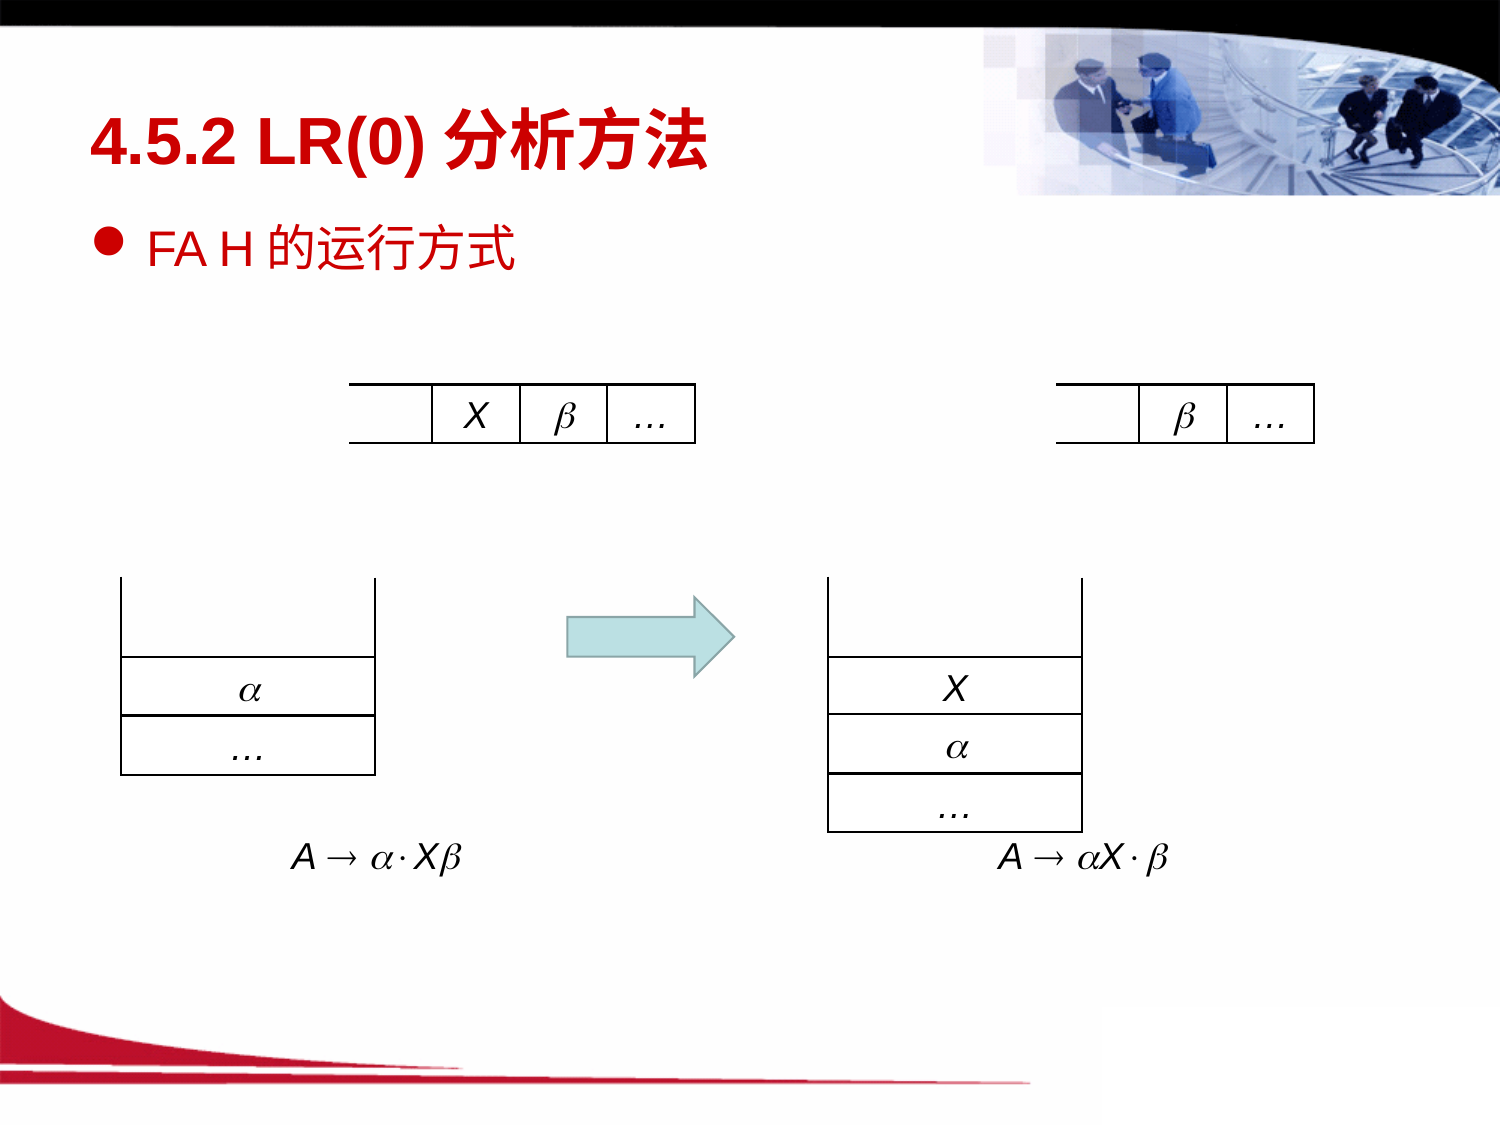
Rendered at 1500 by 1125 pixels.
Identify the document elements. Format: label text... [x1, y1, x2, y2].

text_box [828, 384, 1315, 886]
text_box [121, 384, 695, 886]
title 4.5.2 LR(0)分析方法 [75, 75, 1013, 200]
list FA H的运行方式 [75, 215, 1425, 299]
picture [0, 0, 1500, 1125]
text_box [695, 596, 736, 678]
